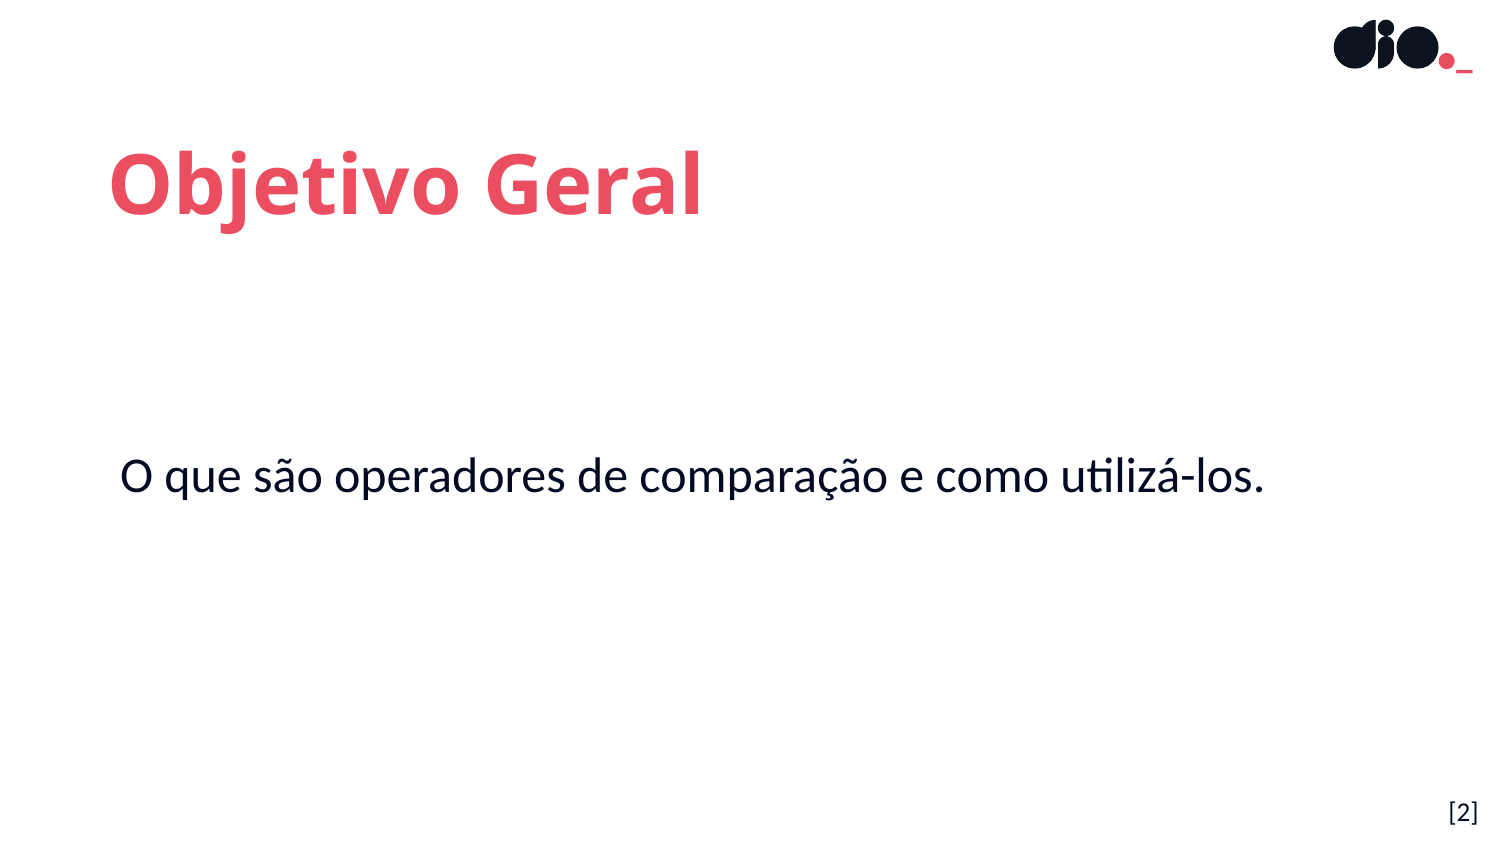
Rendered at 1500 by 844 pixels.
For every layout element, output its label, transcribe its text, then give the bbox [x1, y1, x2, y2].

text_box O que são operadores de comparação e como utilizá-los. [92, 304, 1408, 641]
slide_number [2] [1403, 779, 1494, 844]
picture [1333, 19, 1473, 74]
text_box Objetivo Geral [92, 104, 1408, 243]
